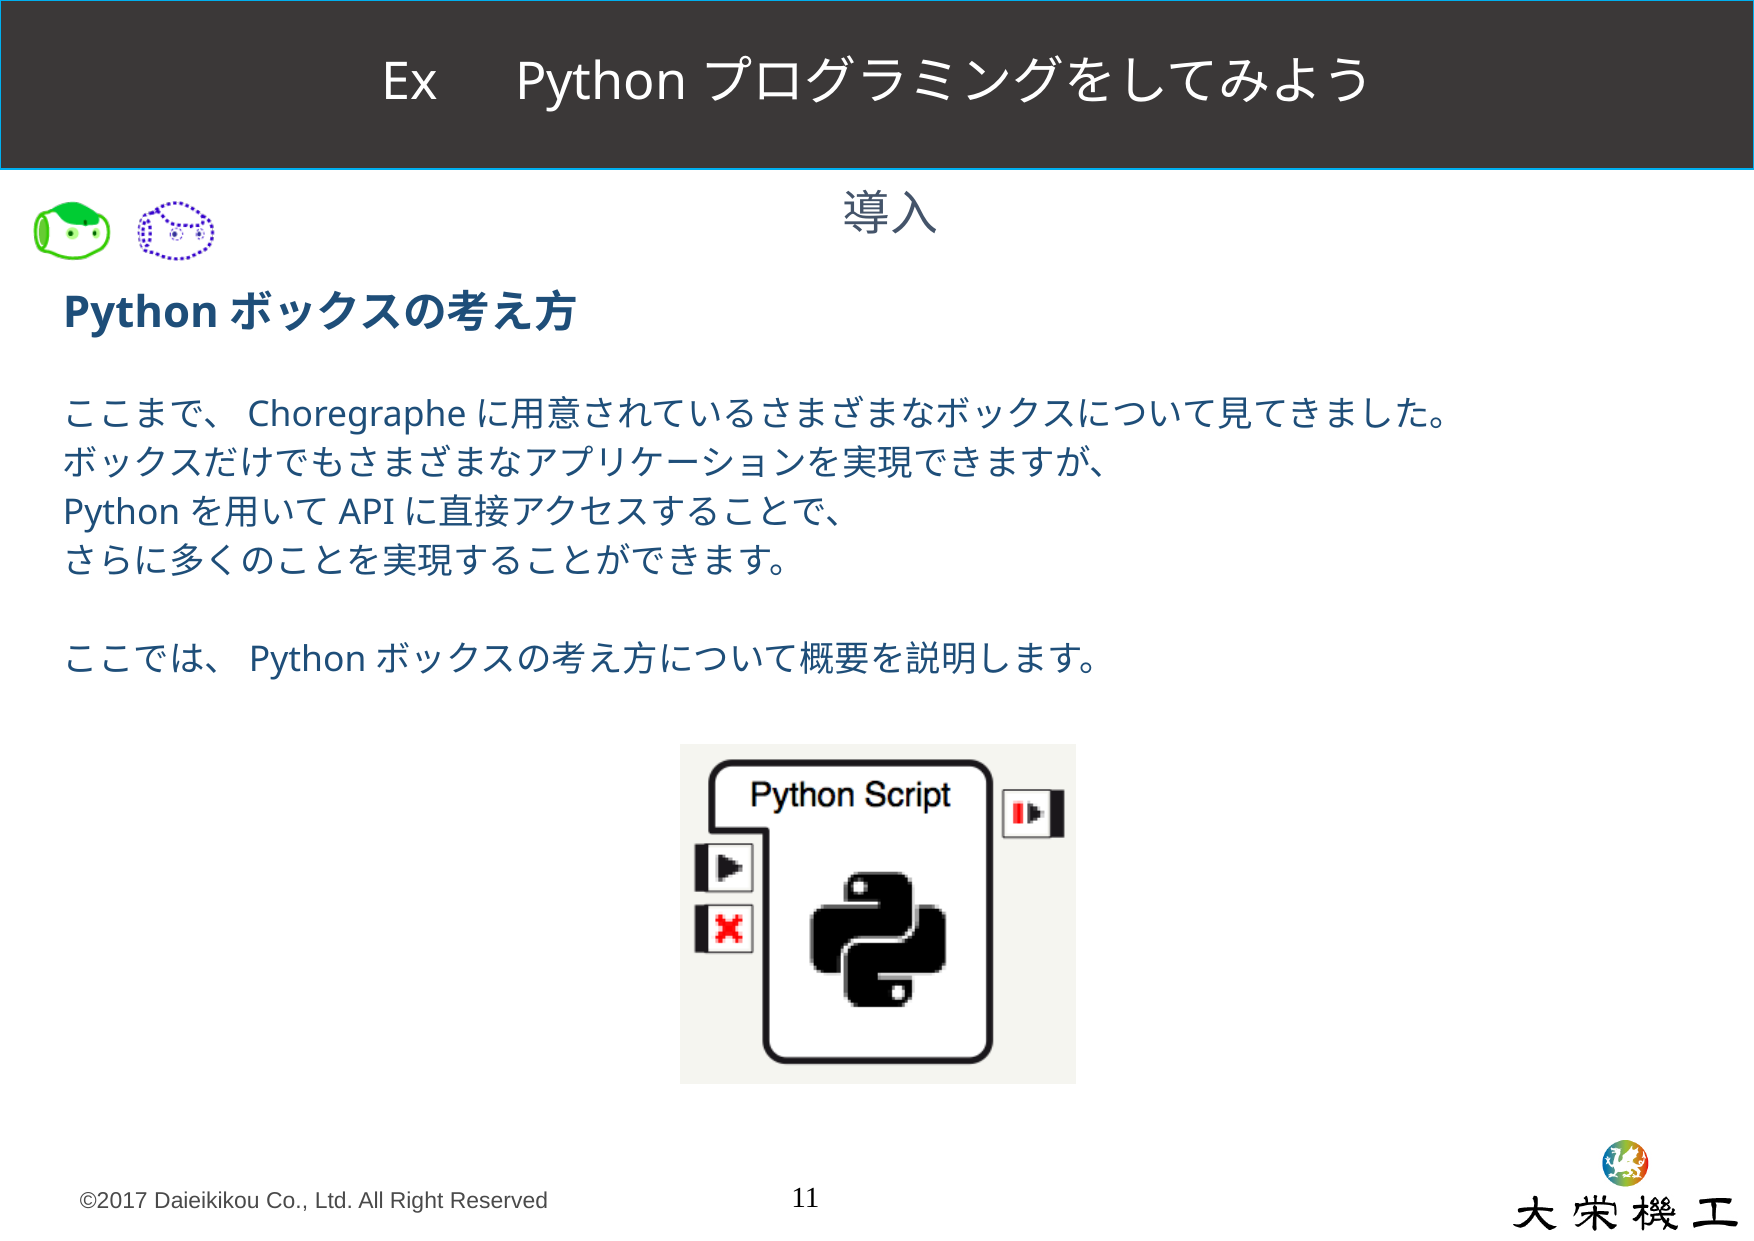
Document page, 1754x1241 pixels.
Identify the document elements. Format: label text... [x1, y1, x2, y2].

list Pythonボックスの考え方 ここまで、Choregrapheに用意されているさまざまなボックスについて見てきました。 ボックスだけでもさまざまなアプリケーションを実現できますが、 Pythonを用いてAPIに直接アクセスすることで、 さらに多くのことを実現することができます。 ここでは、Pythonボックスの考え方について概要を説明します。 [58, 271, 1696, 1163]
slide_number 11 [777, 1162, 980, 1229]
title 導入 [285, 182, 1469, 249]
picture [680, 743, 1076, 1084]
picture [135, 190, 217, 272]
picture [1513, 1140, 1738, 1231]
picture [31, 190, 113, 272]
subtitle Ex Pythonプログラミングをしてみよう [112, 5, 1644, 160]
